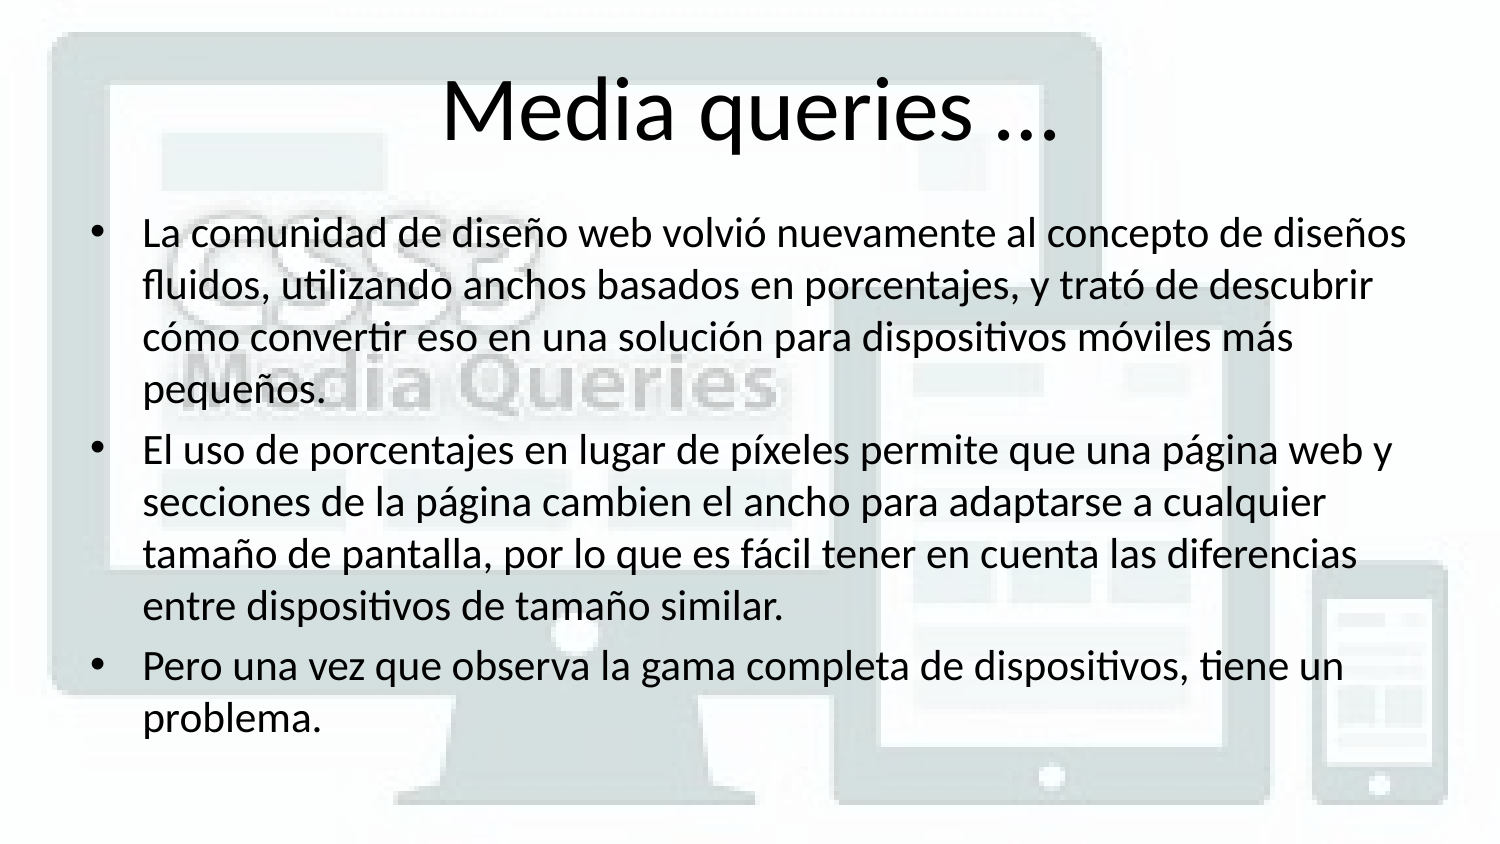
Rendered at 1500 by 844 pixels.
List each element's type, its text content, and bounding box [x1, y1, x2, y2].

list La comunidad de diseño web volvió nuevamente al concepto de diseños fluidos, utilizando anchos basados ​​en porcentajes, y trató de descubrir cómo convertir eso en una solución para dispositivos móviles más pequeños. El uso de porcentajes en lugar de píxeles permite que una página web y secciones de la página cambien el ancho para adaptarse a cualquier tamaño de pantalla, por lo que es fácil tener en cuenta las diferencias entre dispositivos de tamaño similar. Pero una vez que observa la gama completa de dispositivos, tiene un problema. [75, 196, 1425, 754]
title Media queries … [75, 33, 1425, 175]
